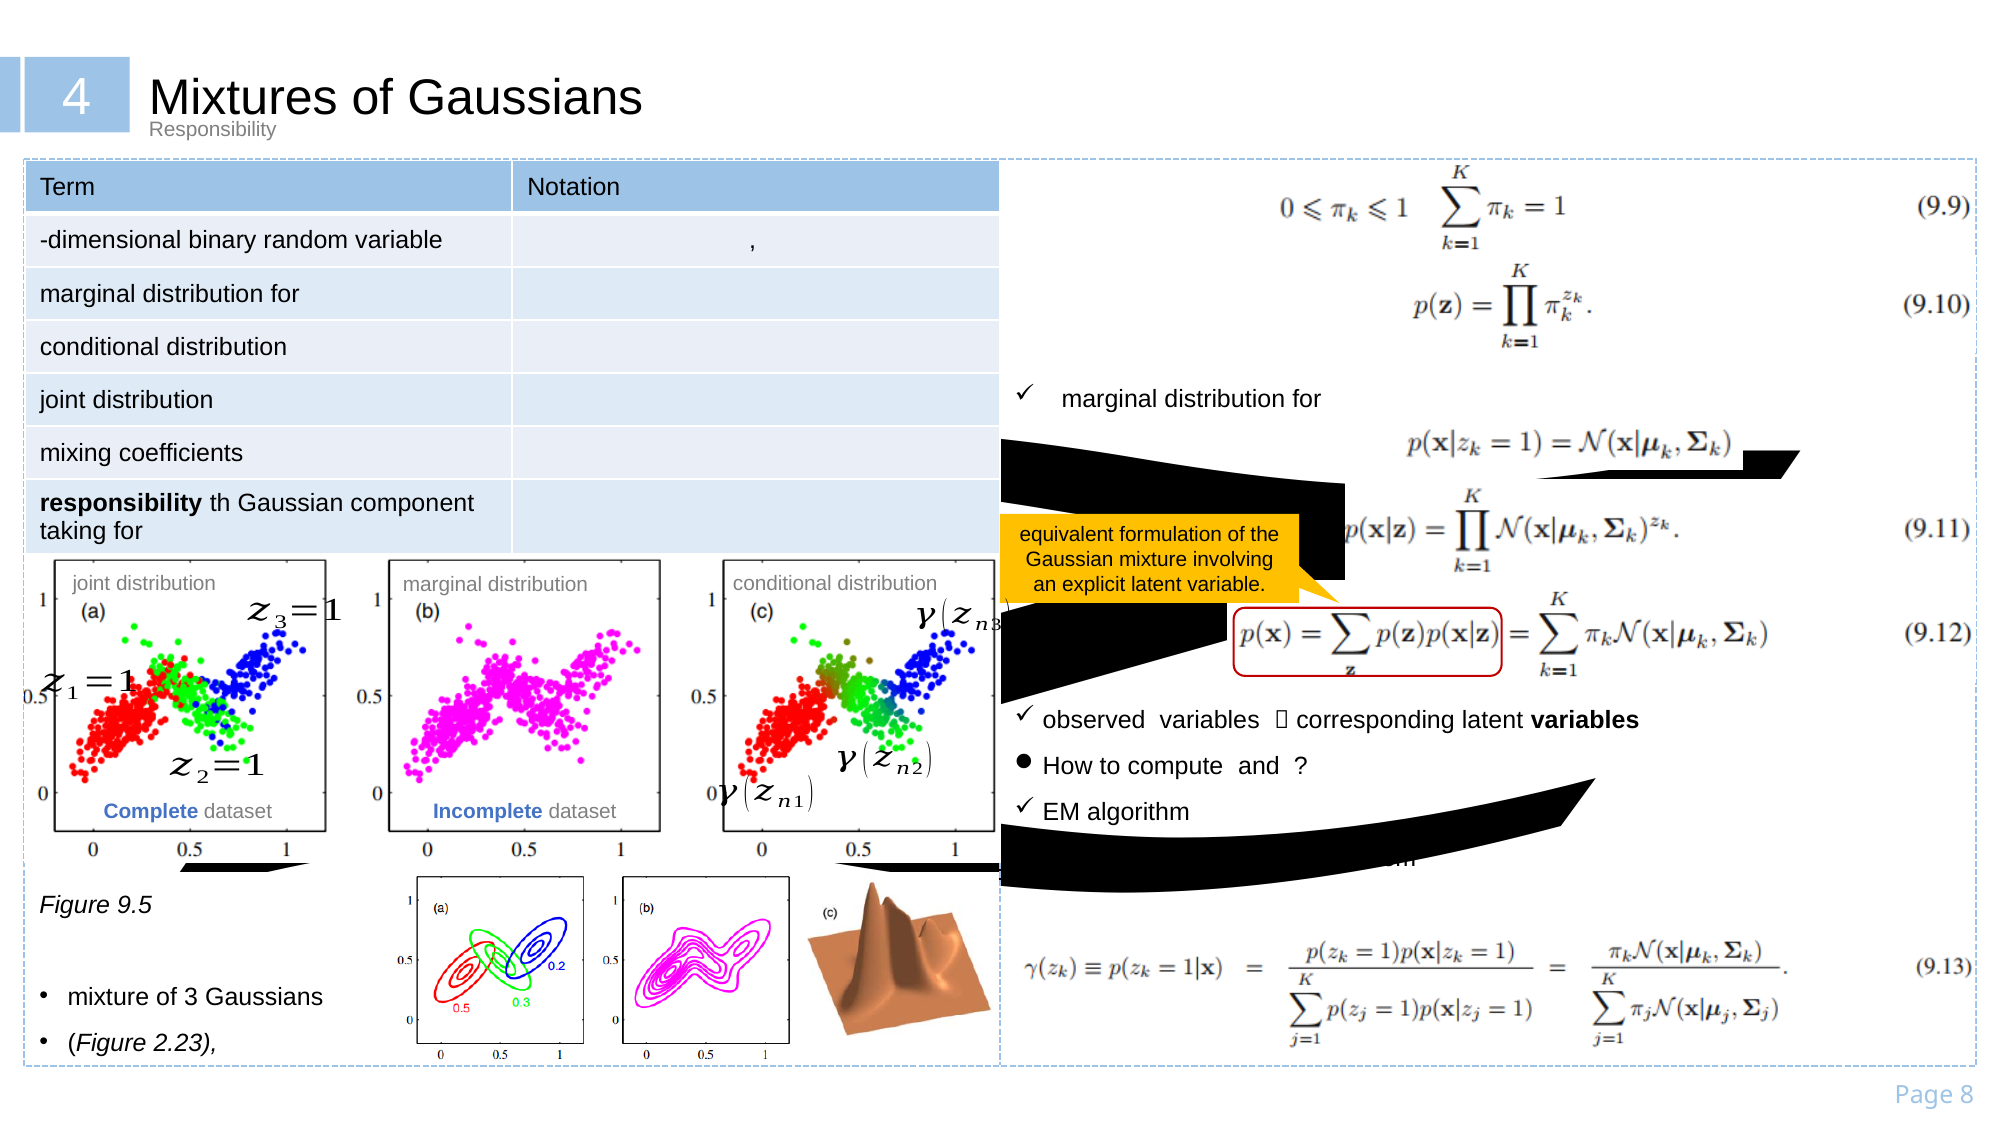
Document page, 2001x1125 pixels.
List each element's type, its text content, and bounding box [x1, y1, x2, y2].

text_box Mixtures of Gaussians [133, 56, 1976, 132]
picture [24, 554, 1001, 863]
text_box [0, 56, 21, 133]
text_box 4 [24, 56, 131, 133]
picture [1227, 479, 1976, 683]
picture [1267, 180, 1415, 236]
picture [1401, 160, 1976, 353]
picture [1401, 414, 1743, 470]
text_box equivalent formulation of the Gaussian mixture involving an explicit latent variable. [1001, 512, 1317, 604]
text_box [1020, 933, 1976, 1054]
picture [396, 872, 1000, 1065]
text_box Responsibility [134, 108, 436, 149]
slide_number Page 8 [1538, 1065, 1989, 1125]
